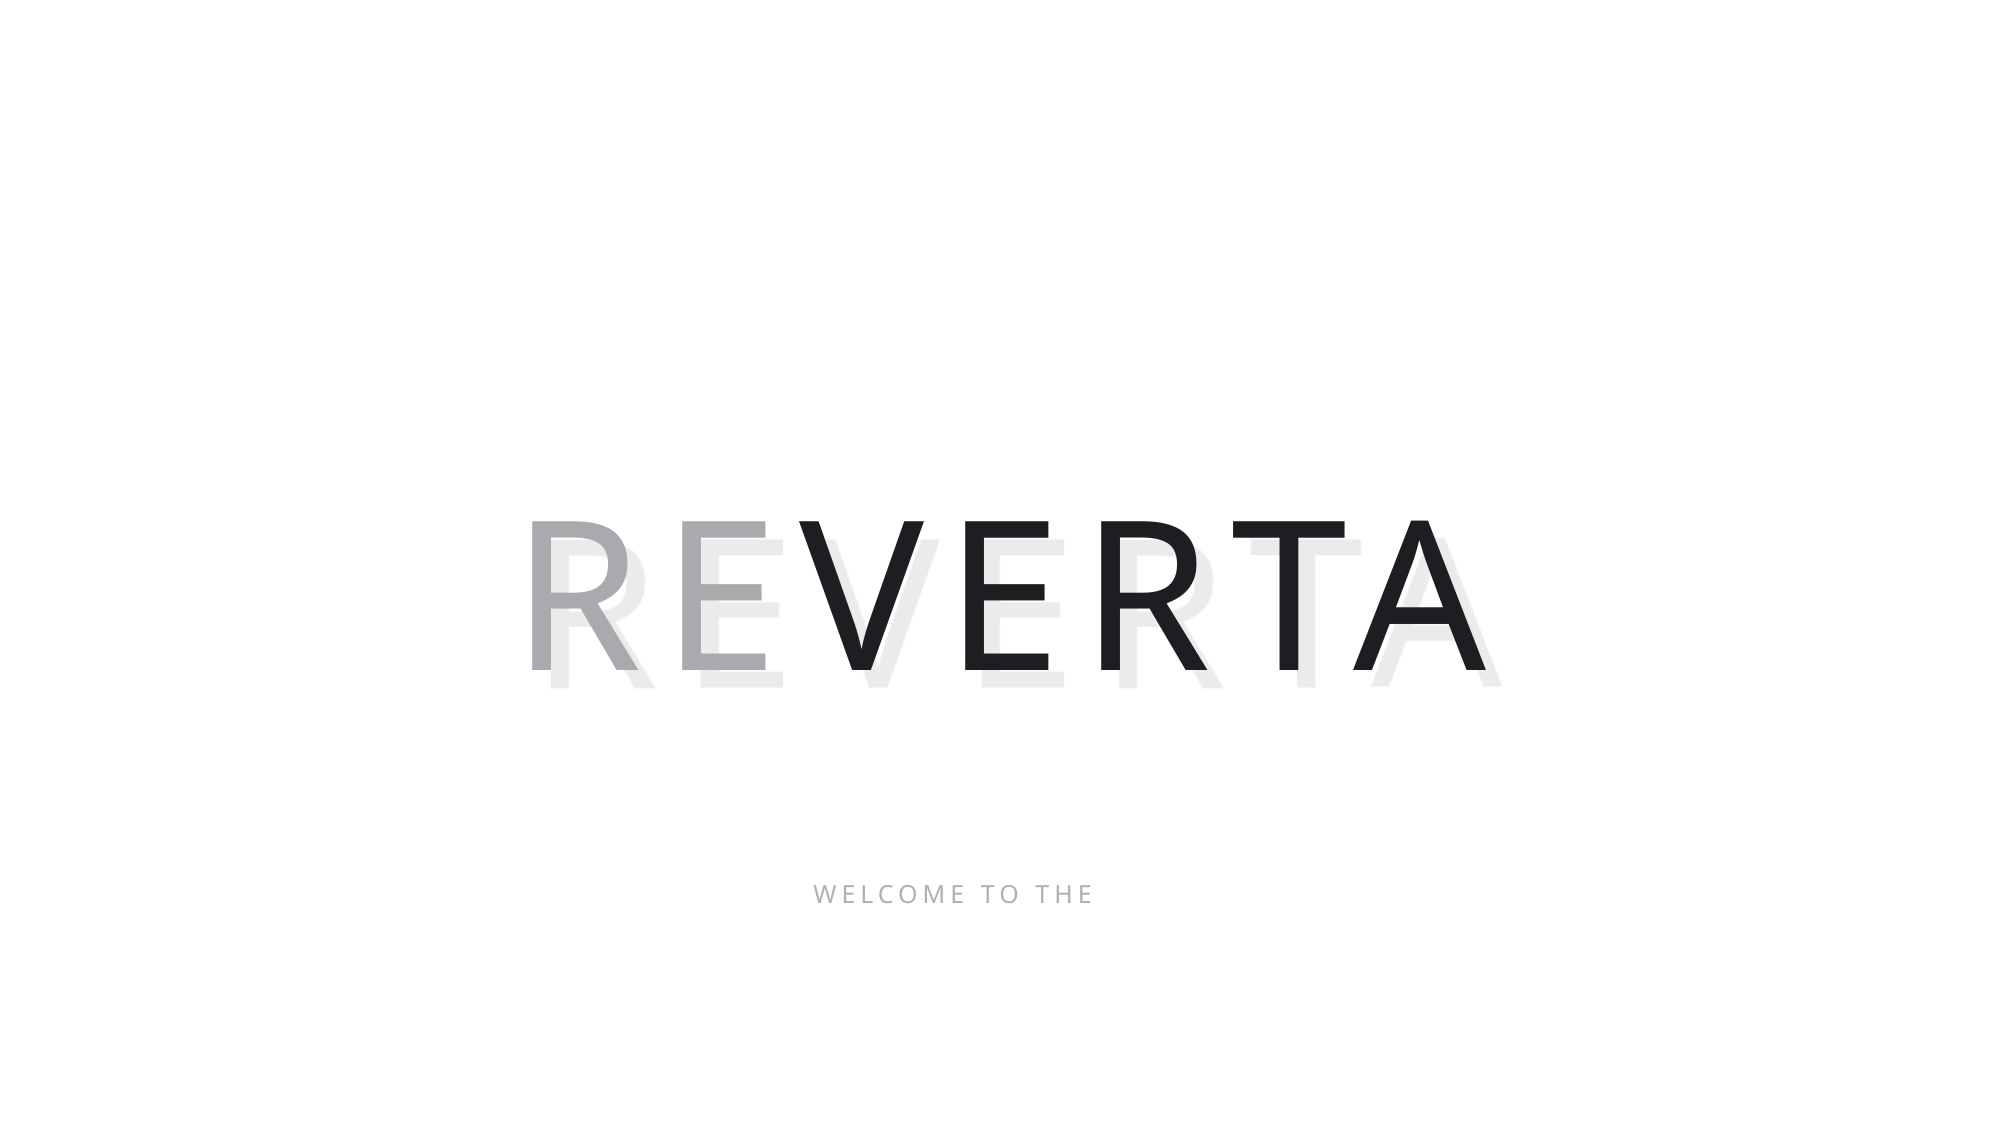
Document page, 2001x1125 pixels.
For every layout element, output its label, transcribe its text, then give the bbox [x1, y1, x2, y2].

text_box Reverta [508, 408, 1492, 717]
text_box Welcome to the club [577, 868, 1423, 913]
